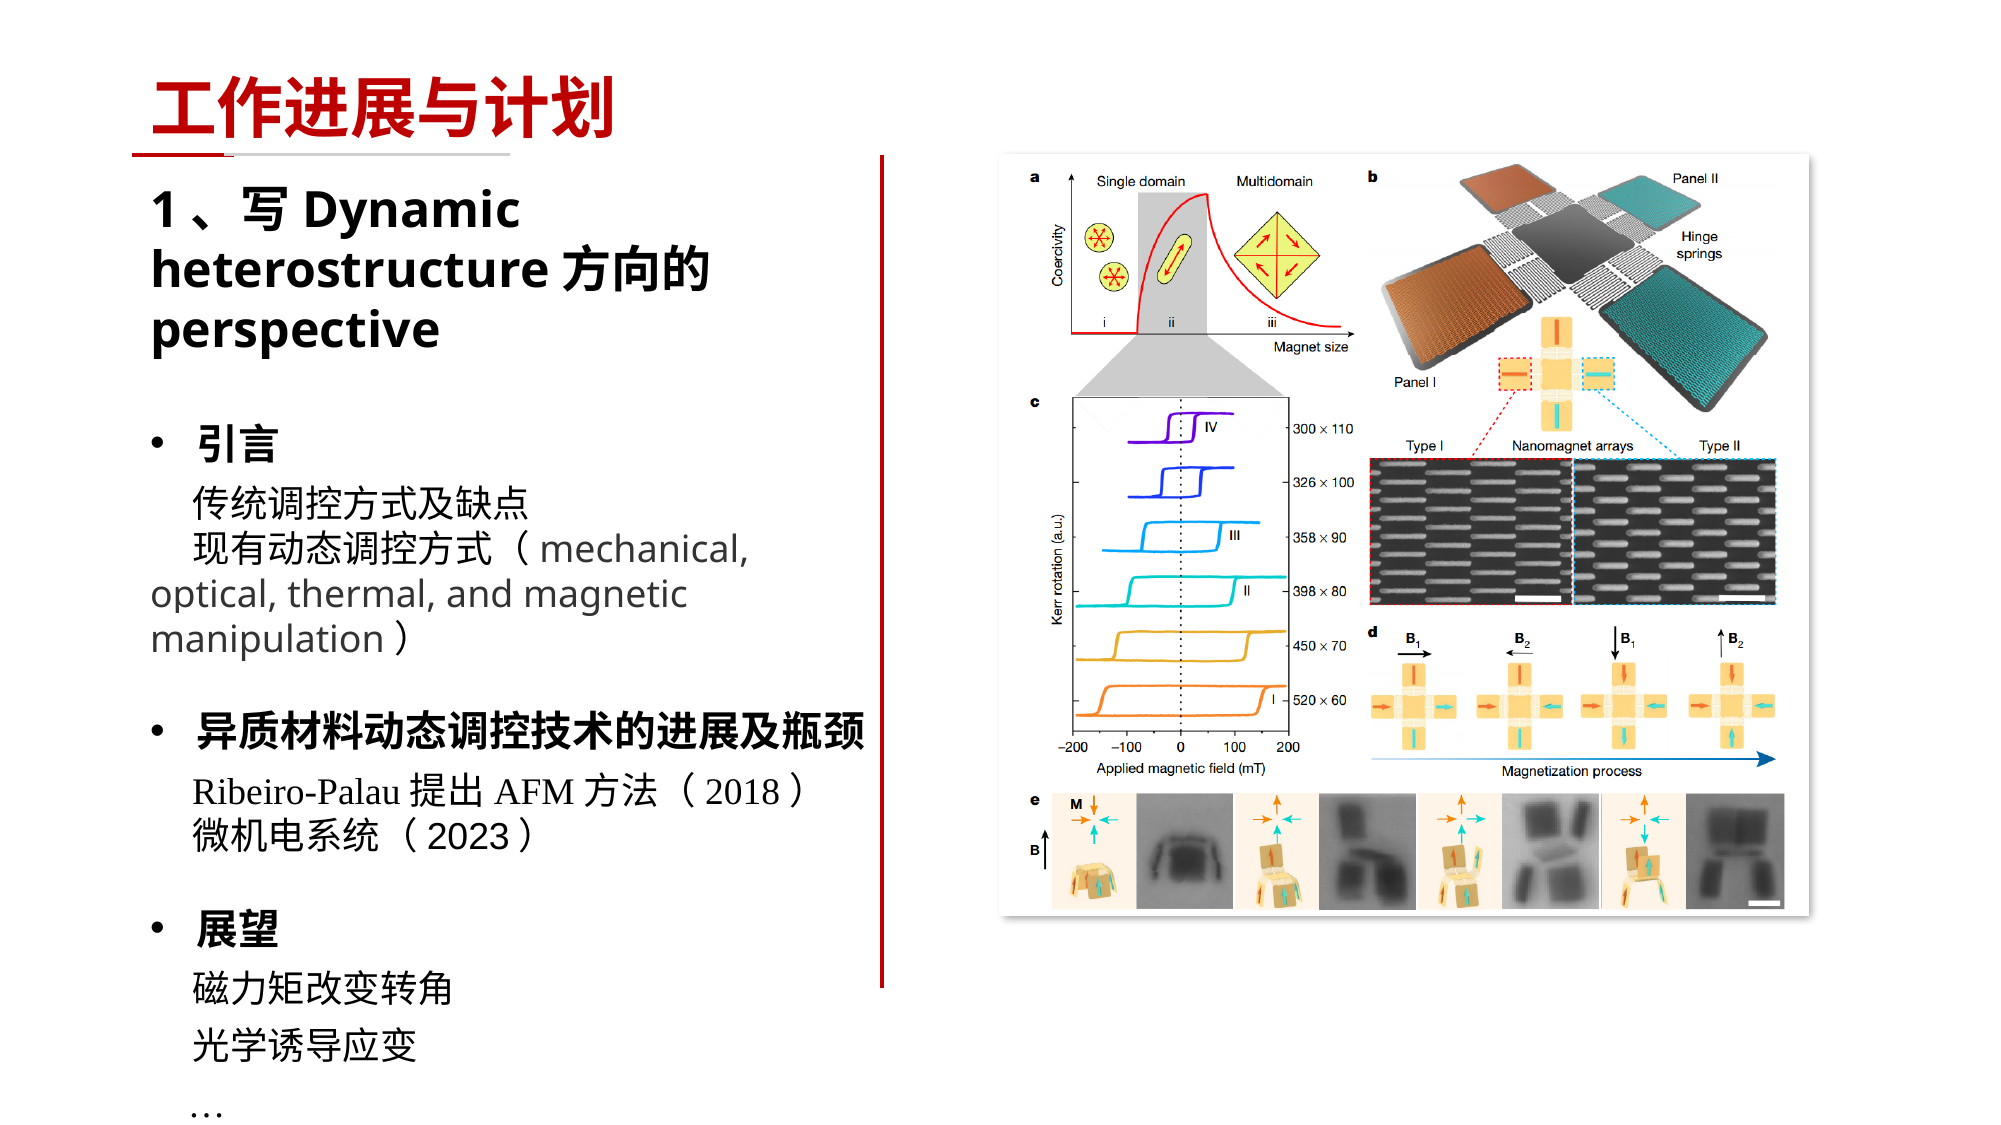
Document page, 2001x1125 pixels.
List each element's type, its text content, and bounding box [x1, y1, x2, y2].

text_box 工作进展与计划 [135, 58, 1708, 154]
text_box 1、写Dynamic heterostructure方向的perspective 引言 传统调控方式及缺点 现有动态调控方式（mechanical, optical, thermal, and magnetic manipulation） 异质材料动态调控技术的进展及瓶颈 Ribeiro-Palau提出AFM方法（2018） 微机电系统（2023） 展望 磁力矩改变转角 光学诱导应变 … [135, 170, 888, 1125]
picture [999, 154, 1809, 916]
